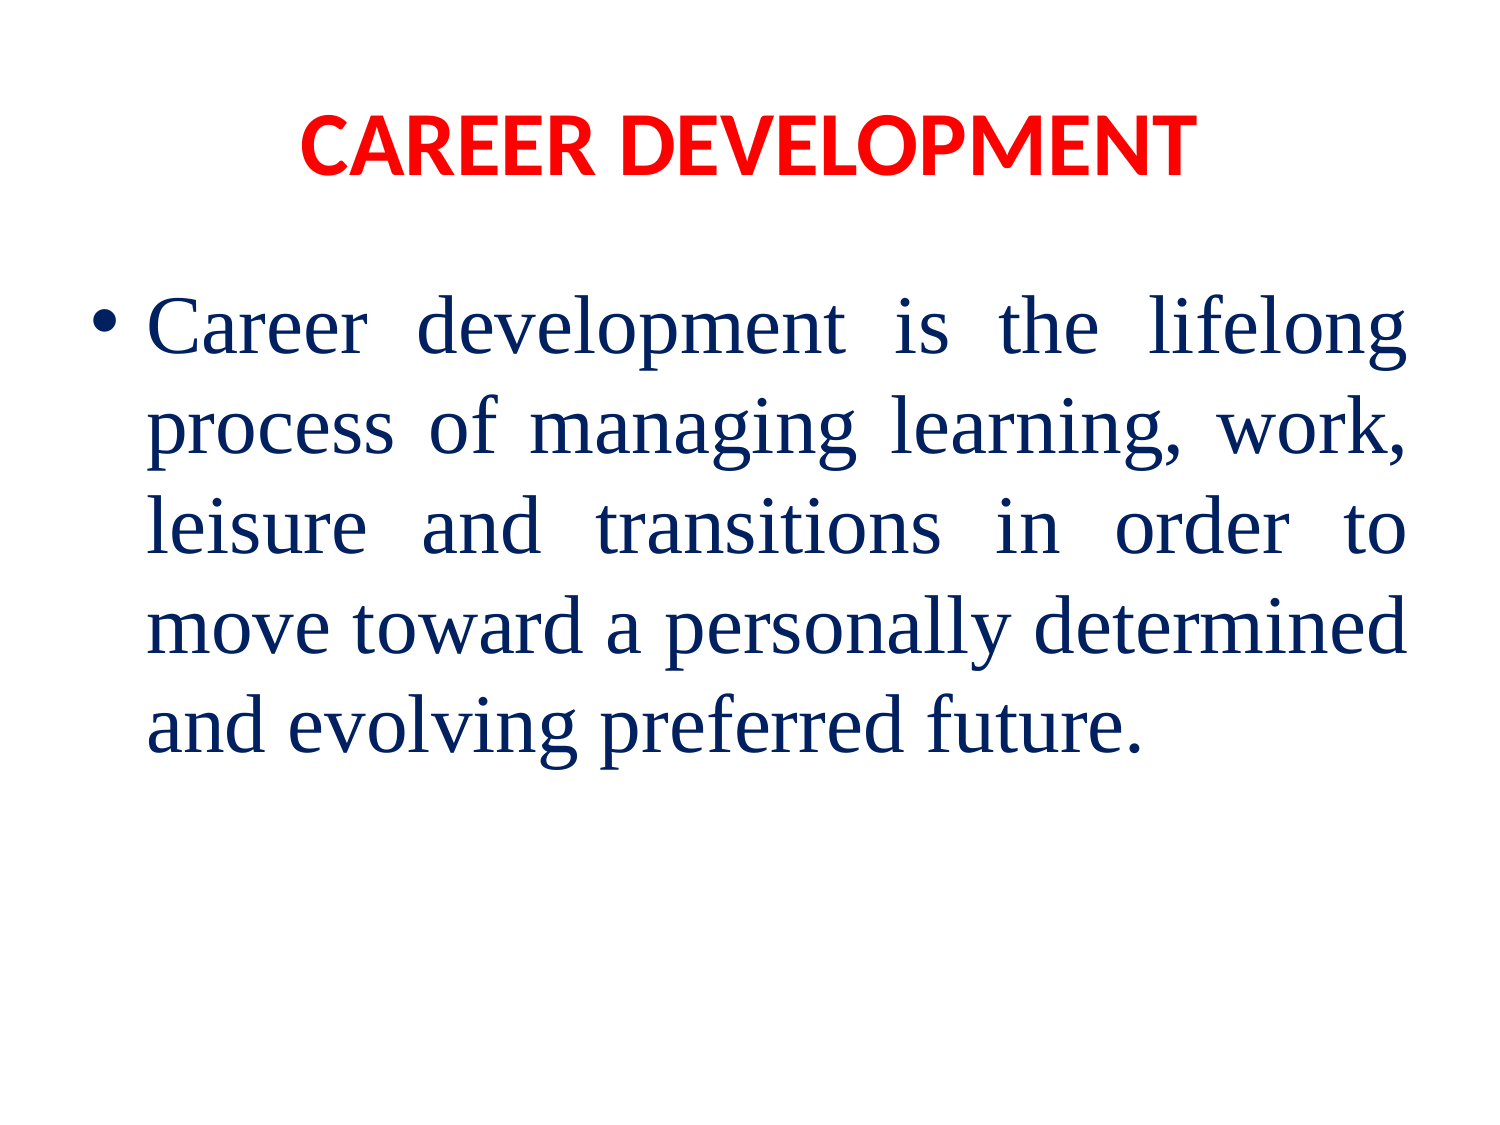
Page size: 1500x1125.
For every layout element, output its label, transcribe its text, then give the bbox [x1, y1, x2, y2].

list Career development is the lifelong process of managing learning, work, leisure and transitions in order to move toward a personally determined and evolving preferred future. [75, 262, 1425, 1005]
title CAREER DEVELOPMENT [75, 45, 1425, 233]
